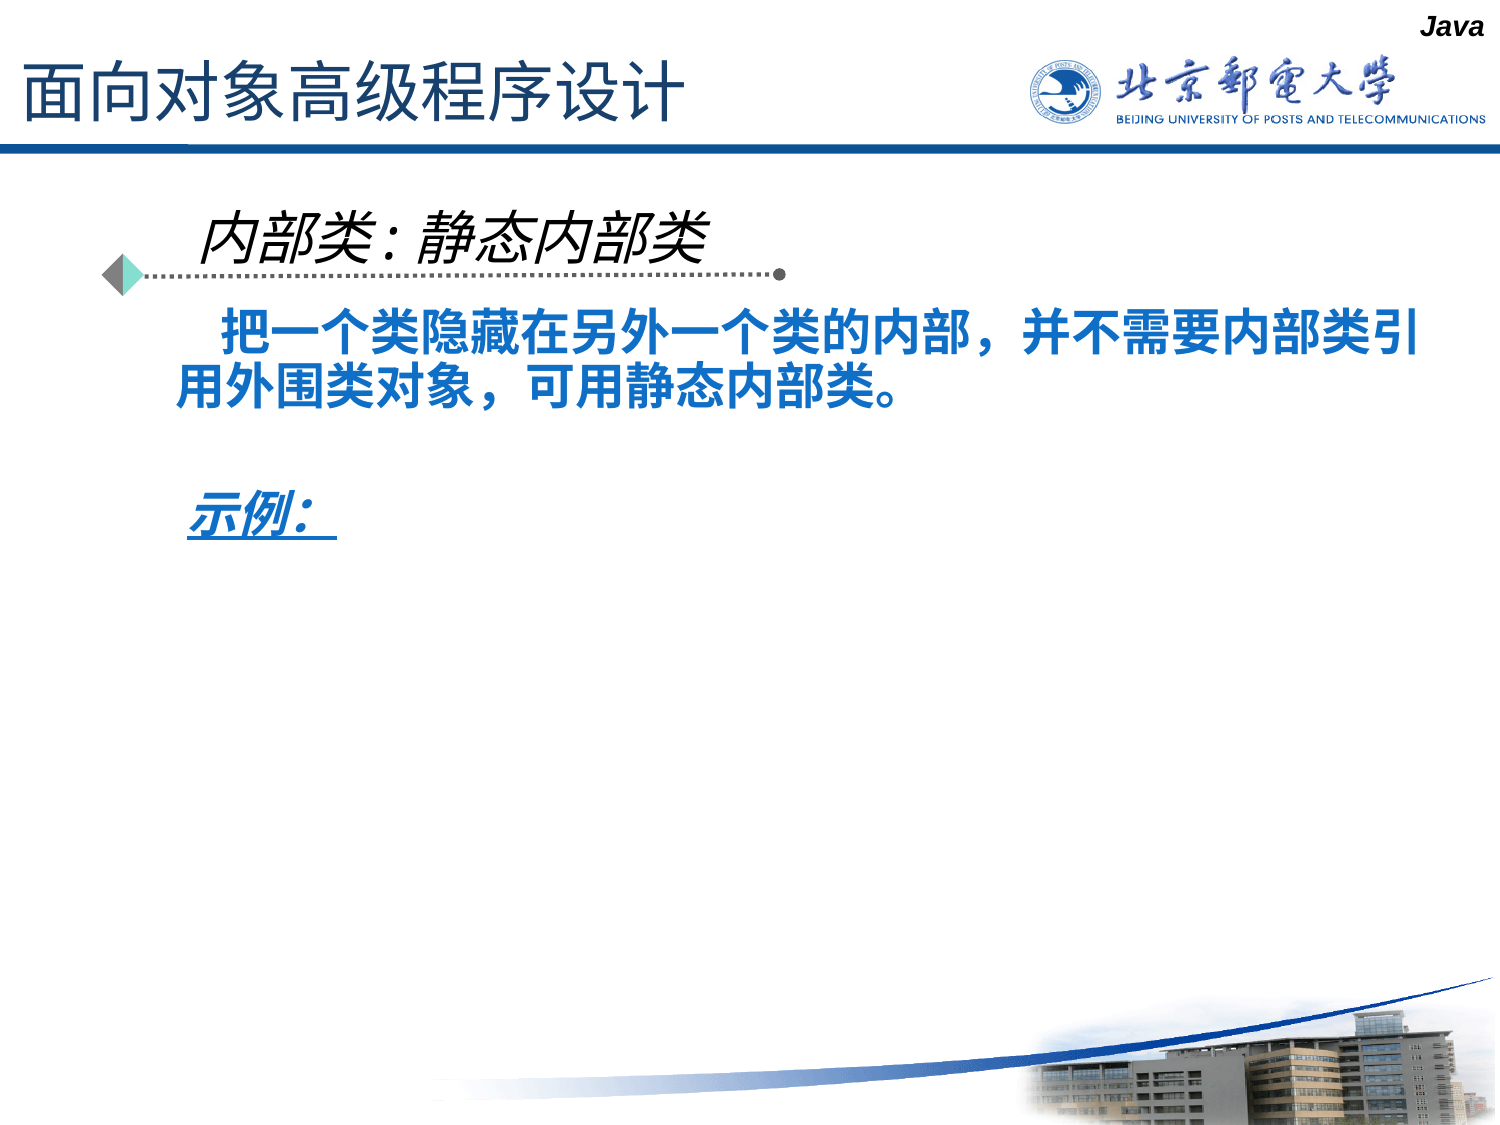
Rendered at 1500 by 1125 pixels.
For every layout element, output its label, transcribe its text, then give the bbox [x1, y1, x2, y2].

text_box [272, 118, 303, 179]
title 面向对象高级程序设计 [5, 30, 1281, 150]
picture [1281, 54, 1500, 131]
text_box 内部类:静态内部类 [181, 193, 1179, 279]
list 把一个类隐藏在另外一个类的内部，并不需要内部类引用外围类对象，可用静态内部类。 示例： [103, 299, 1467, 1095]
picture [431, 972, 1495, 1125]
footer Java [937, 0, 1500, 53]
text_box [107, 259, 138, 290]
